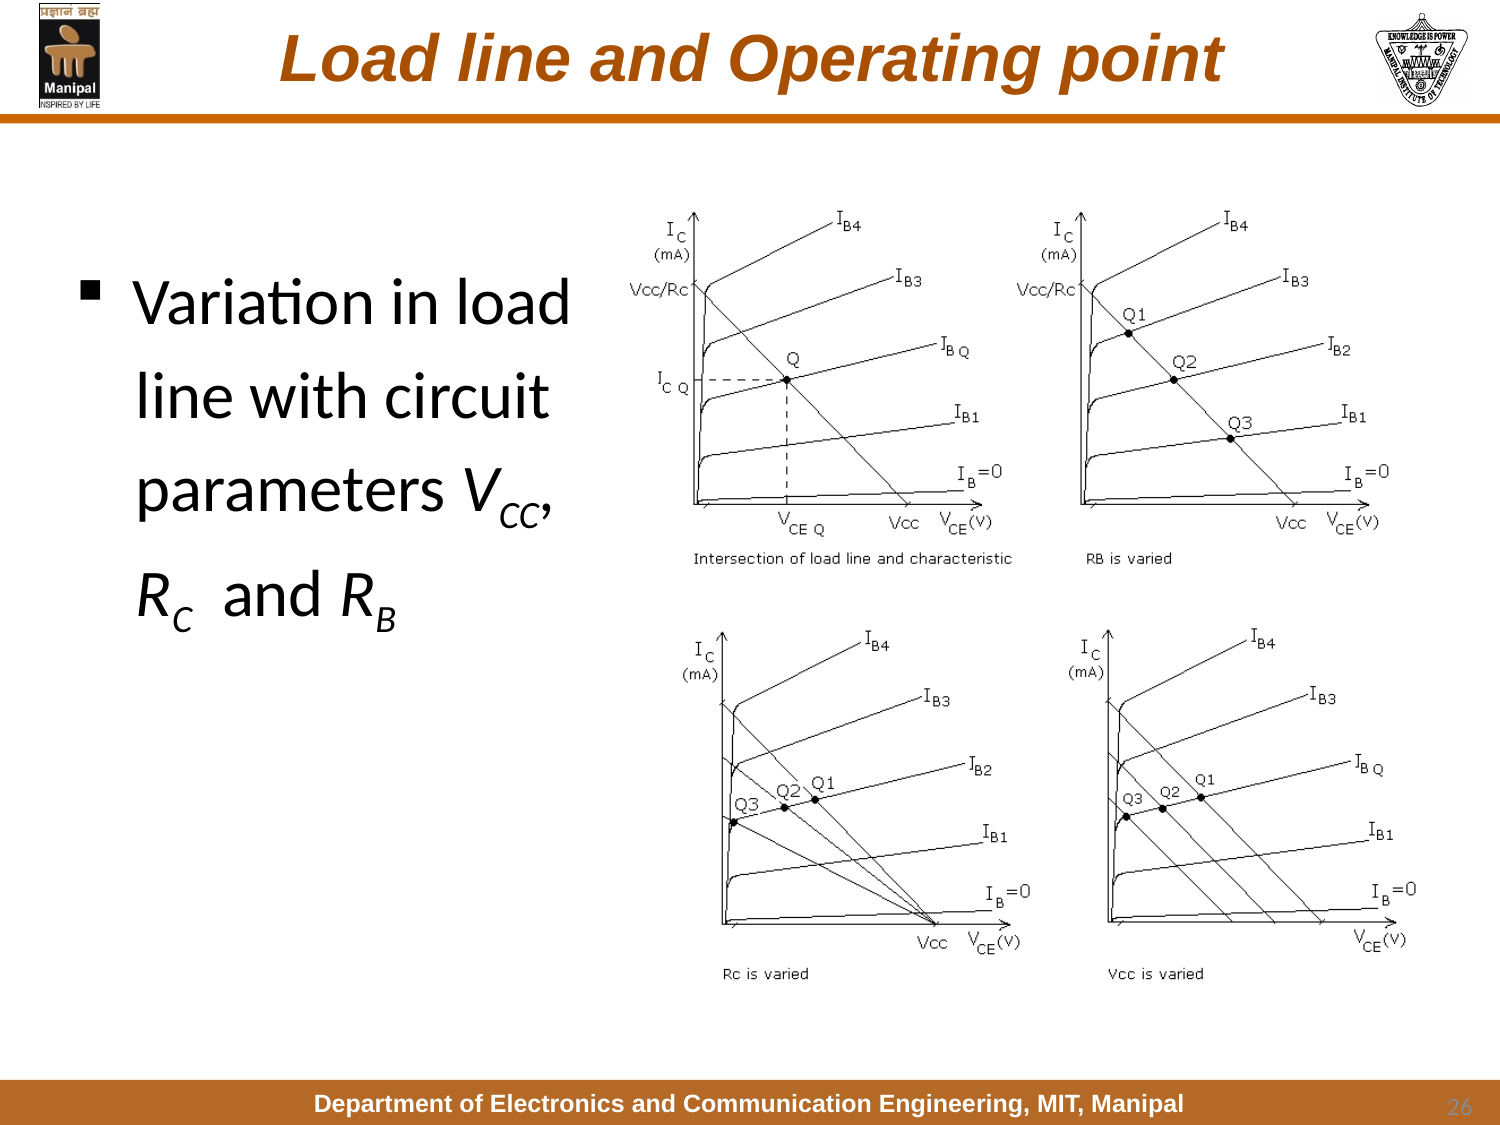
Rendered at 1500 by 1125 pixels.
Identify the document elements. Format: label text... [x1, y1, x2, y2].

picture [39, 3, 77, 108]
text_box Variation in load line with circuit parameters VCC, RC and RB [60, 162, 600, 1025]
title Load line and Operating point [77, 0, 1428, 124]
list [612, 187, 1428, 986]
slide_number 26 [1137, 1074, 1488, 1125]
